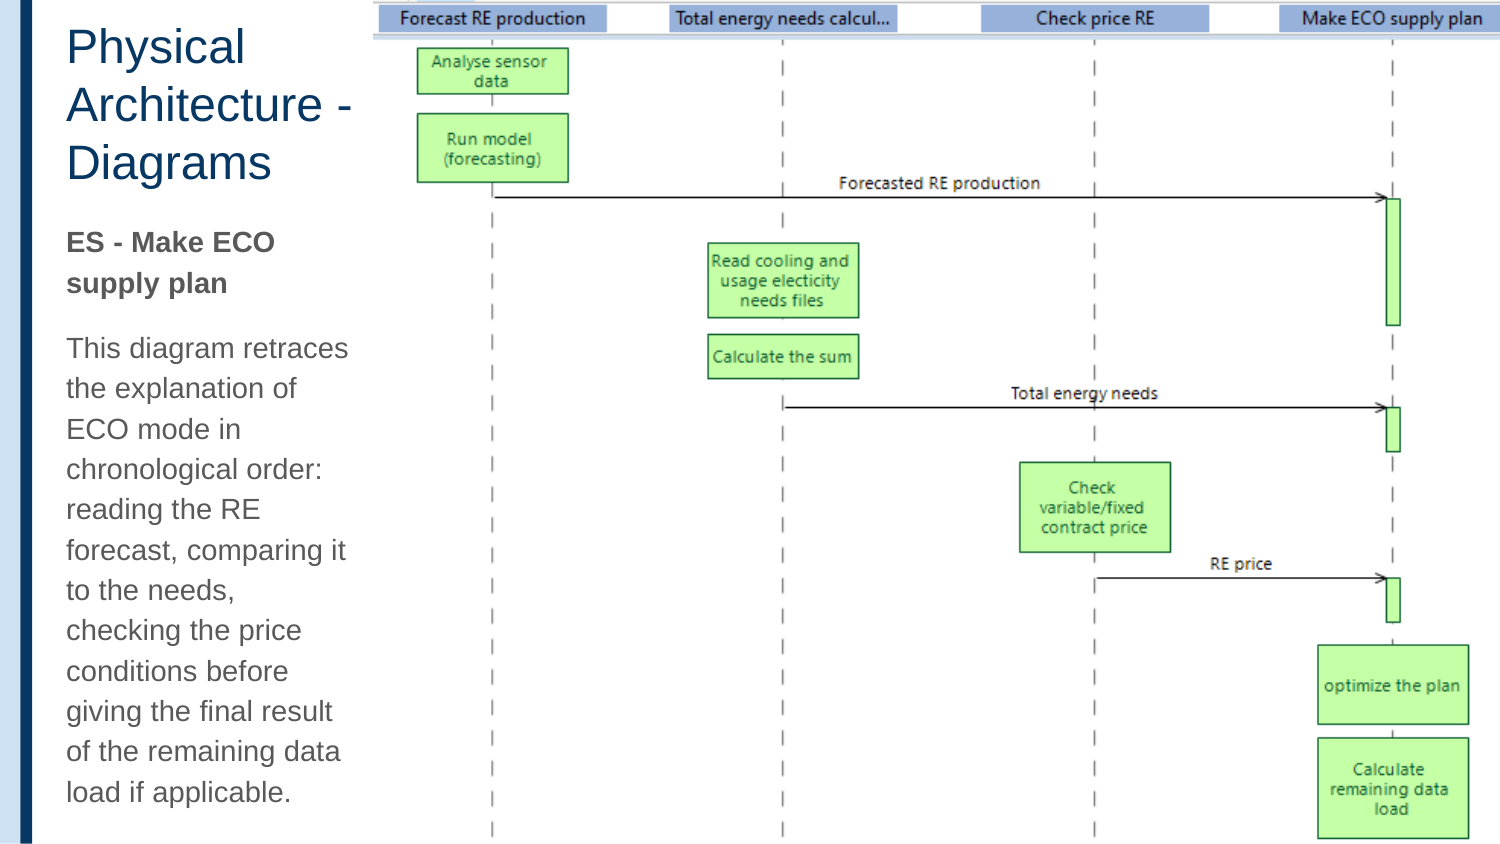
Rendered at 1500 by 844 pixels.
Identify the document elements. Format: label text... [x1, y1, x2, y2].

picture [373, 0, 1500, 844]
title Physical Architecture - Diagrams [51, 0, 371, 167]
list ES - Make ECO supply plan This diagram retraces the explanation of ECO mode in chronological order: reading the RE forecast, comparing it to the needs, checking the price conditions before giving the final result of the remaining data load if applicable. [51, 203, 368, 844]
